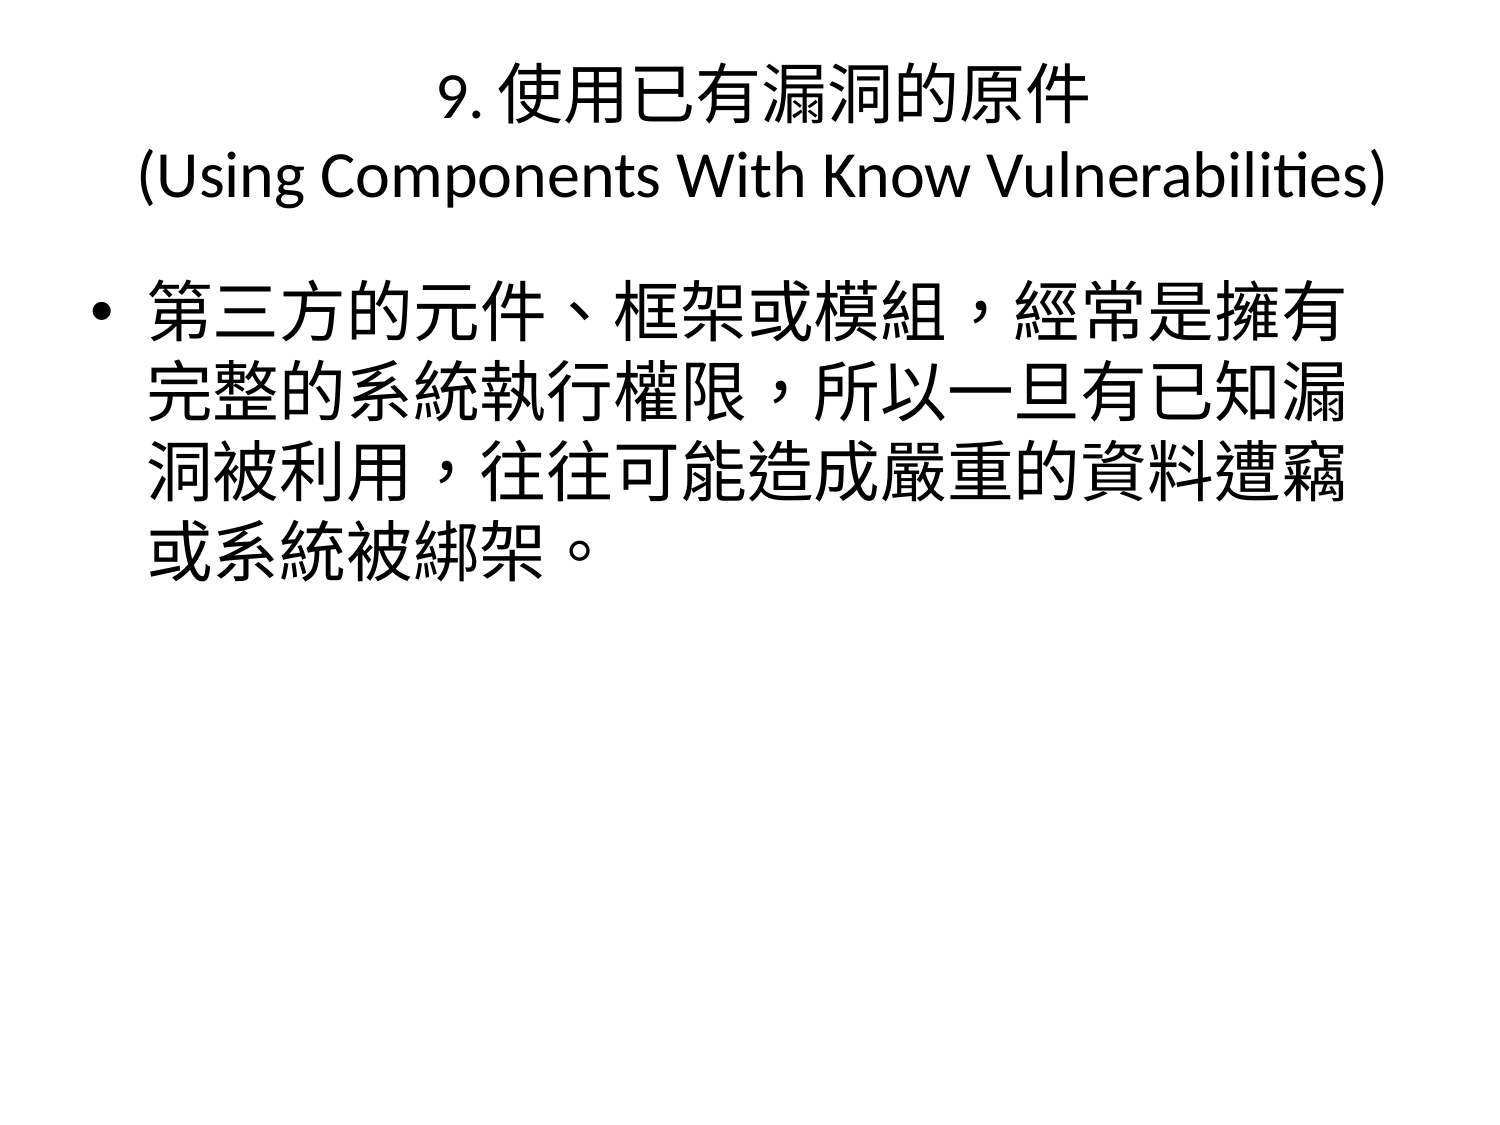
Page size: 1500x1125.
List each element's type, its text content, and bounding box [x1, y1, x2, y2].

title 9.使用已有漏洞的原件 (Using Components With Know Vulnerabilities) [88, 19, 1439, 244]
list 第三方的元件、框架或模組，經常是擁有完整的系統執行權限，所以一旦有已知漏洞被利用，往往可能造成嚴重的資料遭竊或系統被綁架。 [75, 262, 1425, 1005]
